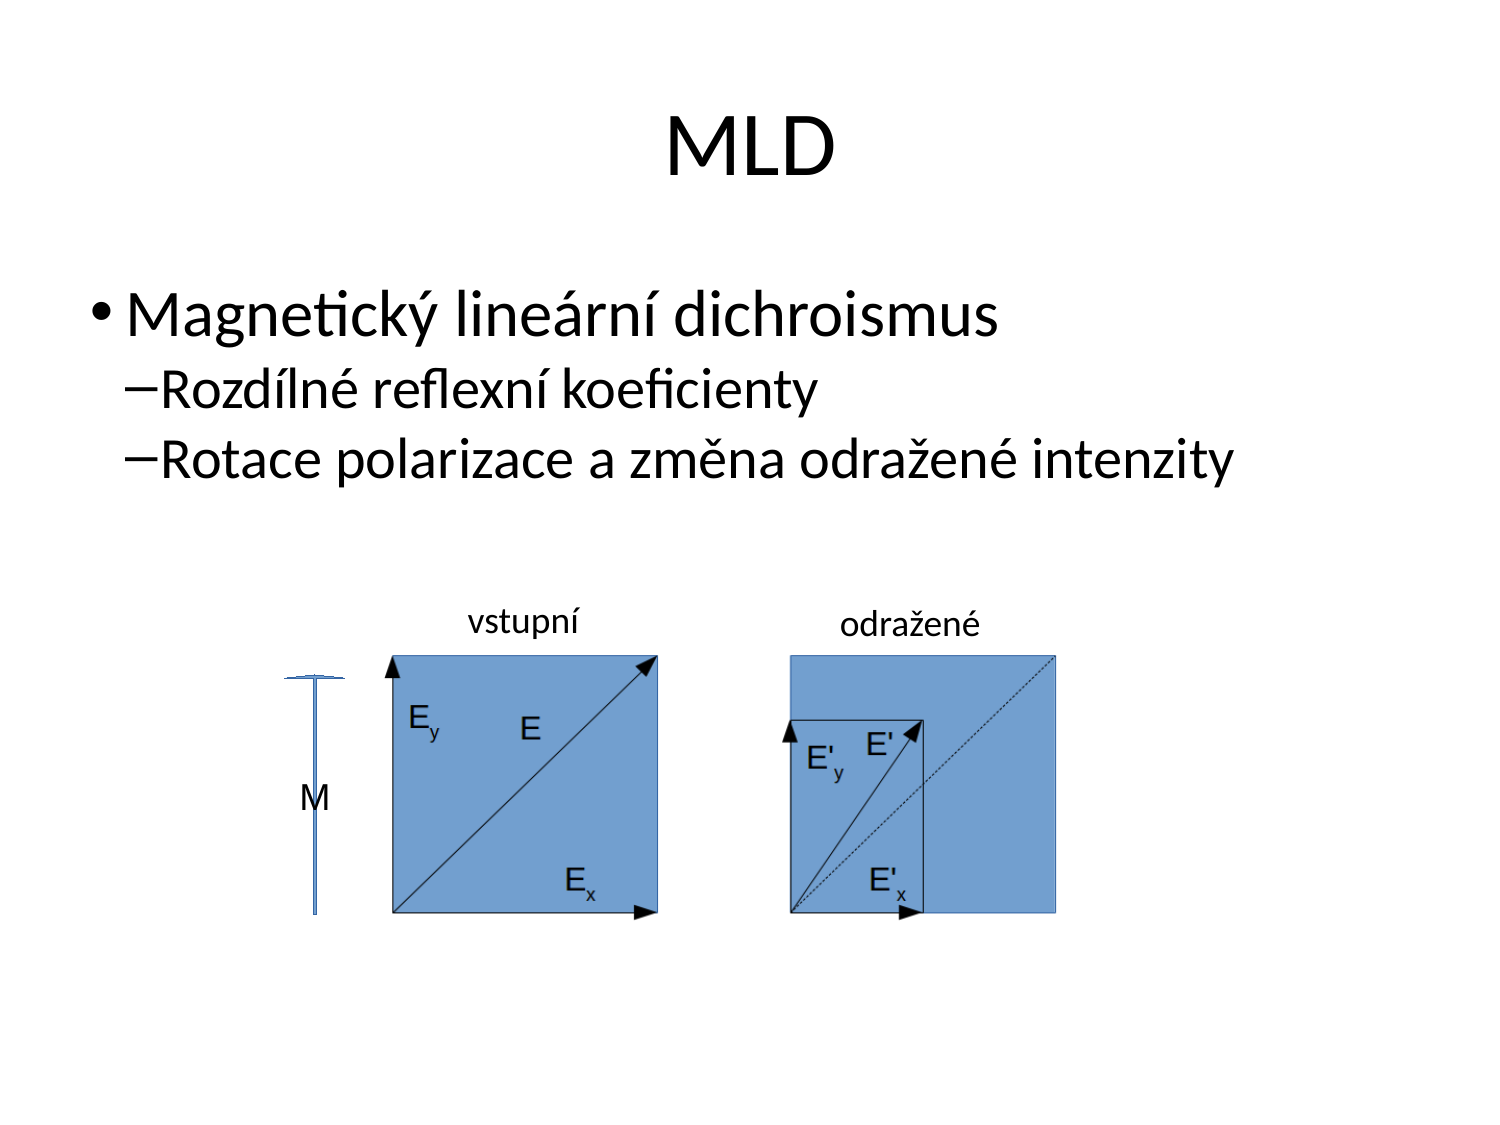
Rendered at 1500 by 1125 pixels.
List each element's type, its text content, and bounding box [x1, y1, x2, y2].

text_box MLD [75, 45, 1425, 233]
picture [259, 526, 1252, 1125]
text_box Magnetický lineární dichroismus Rozdílné reflexní koeficienty Rotace polarizace a změna odražené intenzity [75, 262, 1425, 1005]
